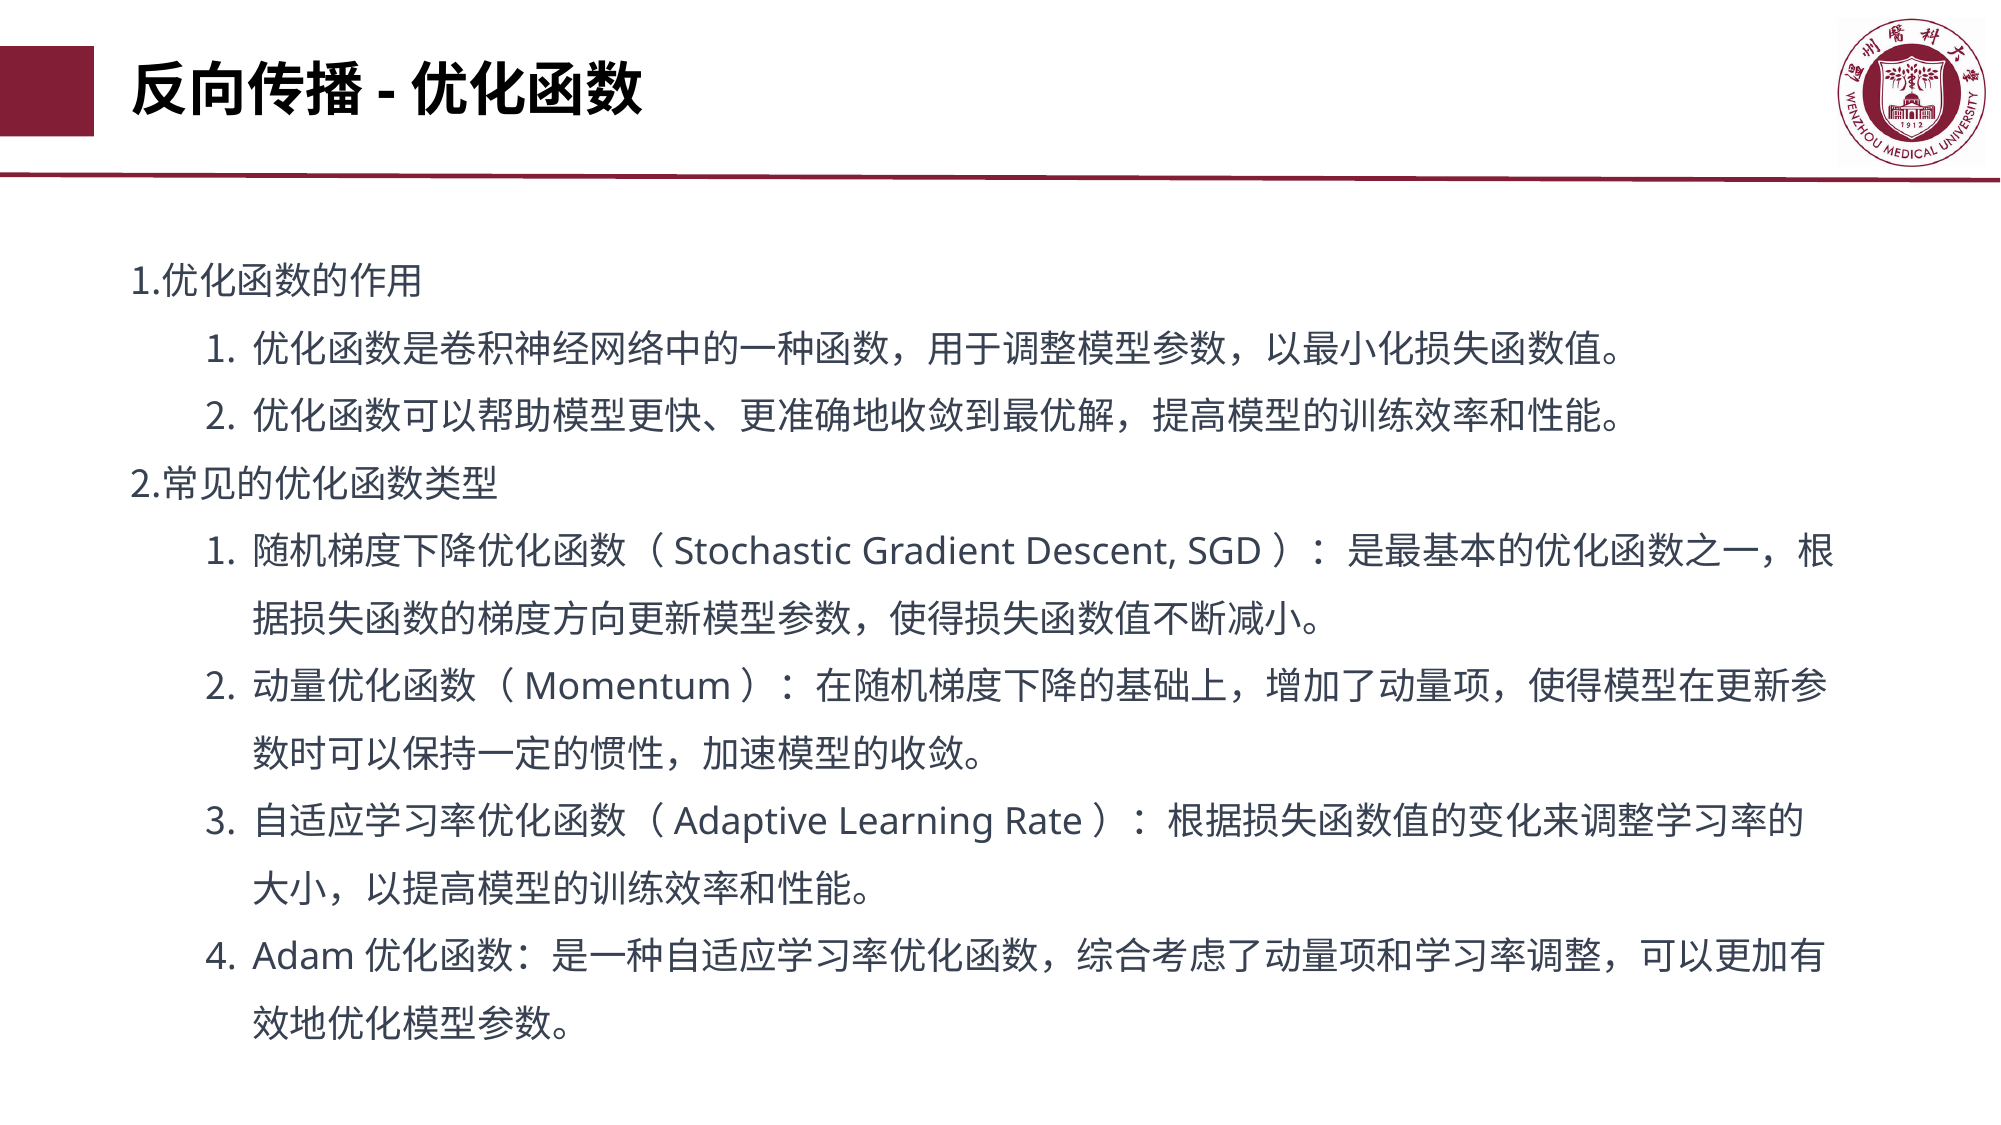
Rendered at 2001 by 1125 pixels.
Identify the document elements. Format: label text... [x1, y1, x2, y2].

picture [1837, 18, 1986, 167]
text_box 优化函数的作用 优化函数是卷积神经网络中的一种函数，用于调整模型参数，以最小化损失函数值。 优化函数可以帮助模型更快、更准确地收敛到最优解，提高模型的训练效率和性能。 常见的优化函数类型 随机梯度下降优化函数（Stochastic Gradient Descent, SGD）：是最基本的优化函数之一，根据损失函数的梯度方向更新模型参数，使得损失函数值不断减小。 动量优化函数（Momentum）：在随机梯度下降的基础上，增加了动量项，使得模型在更新参数时可以保持一定的惯性，加速模型的收敛。 自适应学习率优化函数（Adaptive Learning Rate）：根据损失函数值的变化来调整学习率的大小，以提高模型的训练效率和性能。 Adam优化函数：是一种自适应学习率优化函数，综合考虑了动量项和学习率调整，可以更加有效地优化模型参数。 [115, 227, 1857, 1052]
title 反向传播-优化函数 [115, 48, 1756, 135]
